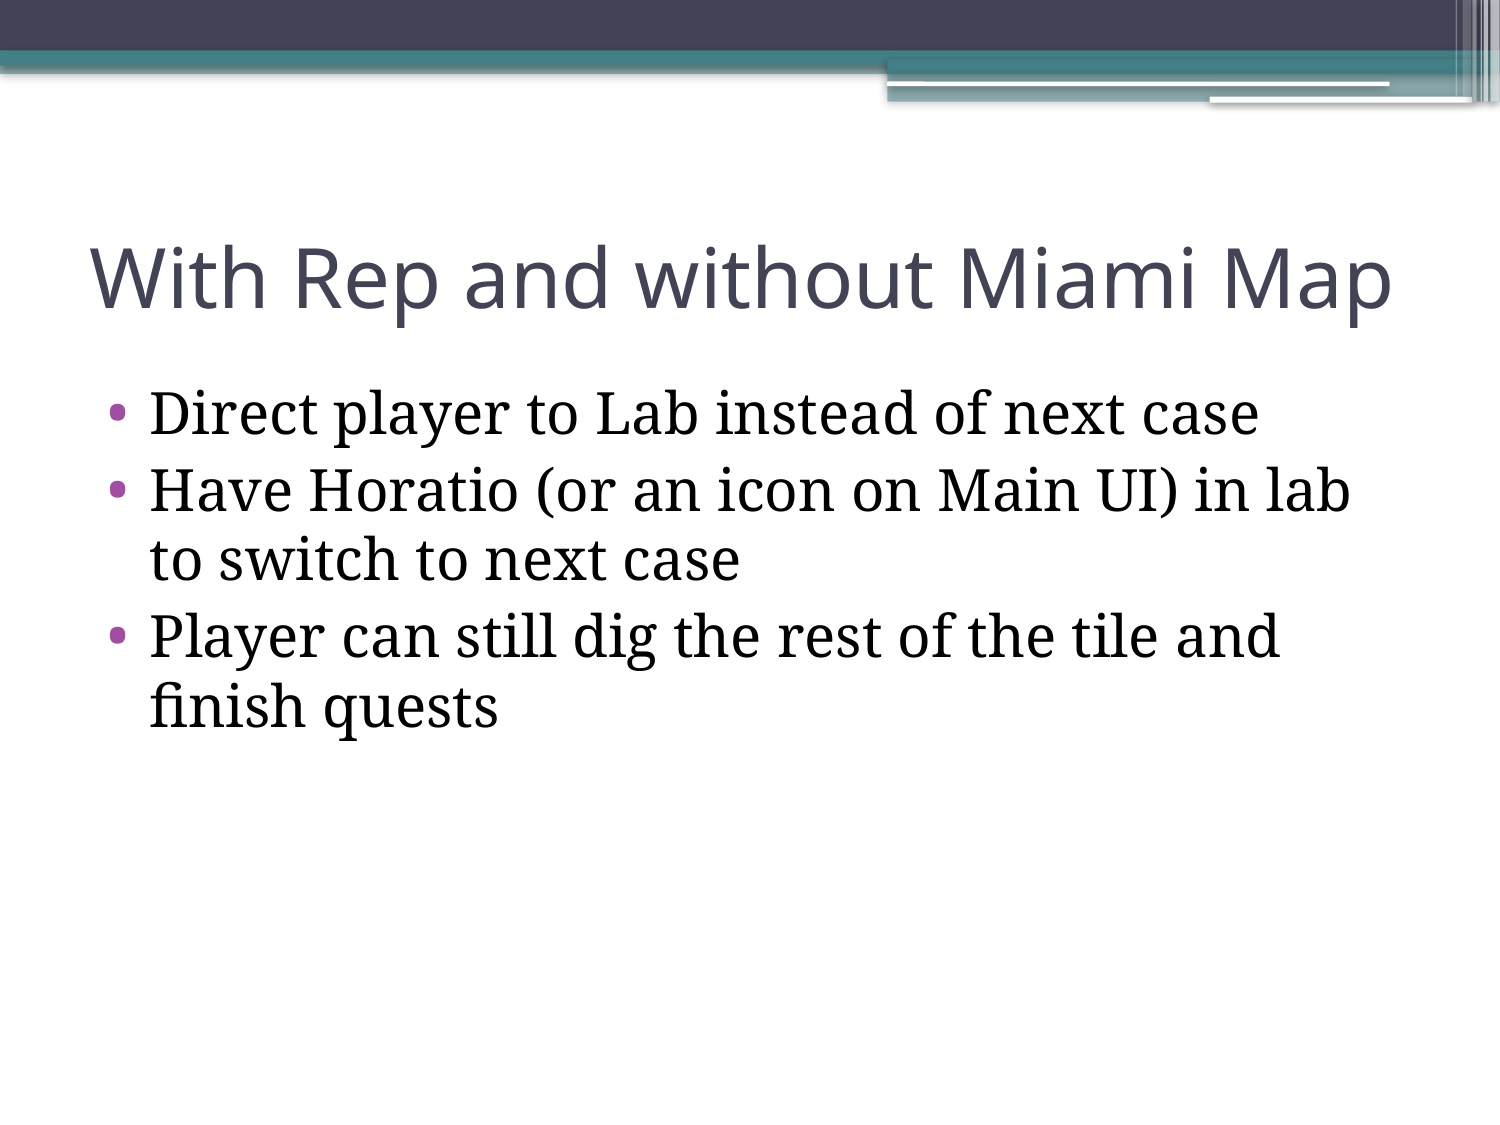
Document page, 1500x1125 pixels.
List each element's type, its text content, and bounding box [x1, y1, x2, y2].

title With Rep and without Miami Map [75, 187, 1425, 363]
list Direct player to Lab instead of next case Have Horatio (or an icon on Main UI) in lab to switch to next case Player can still dig the rest of the tile and finish quests [75, 368, 1425, 1079]
